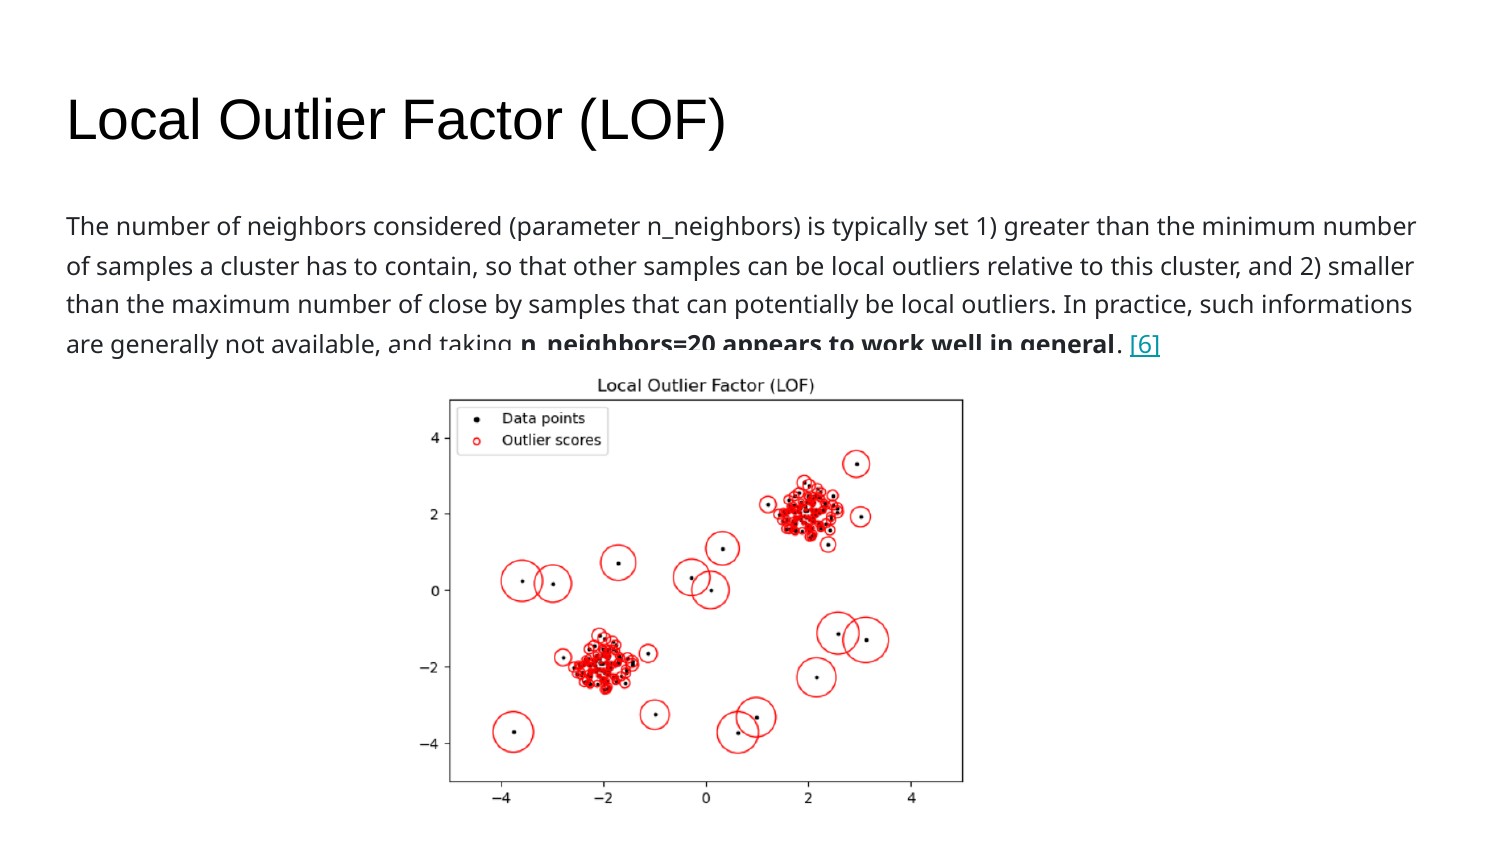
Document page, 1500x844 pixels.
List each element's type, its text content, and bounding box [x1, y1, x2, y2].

picture [396, 350, 1060, 807]
list The number of neighbors considered (parameter n_neighbors) is typically set 1) greater than the minimum number of samples a cluster has to contain, so that other samples can be local outliers relative to this cluster, and 2) smaller than the maximum number of close by samples that can potentially be local outliers. In practice, such informations are generally not available, and taking n_neighbors=20 appears to work well in general. [6] [51, 189, 1449, 750]
title Local Outlier Factor (LOF) [51, 72, 1449, 167]
